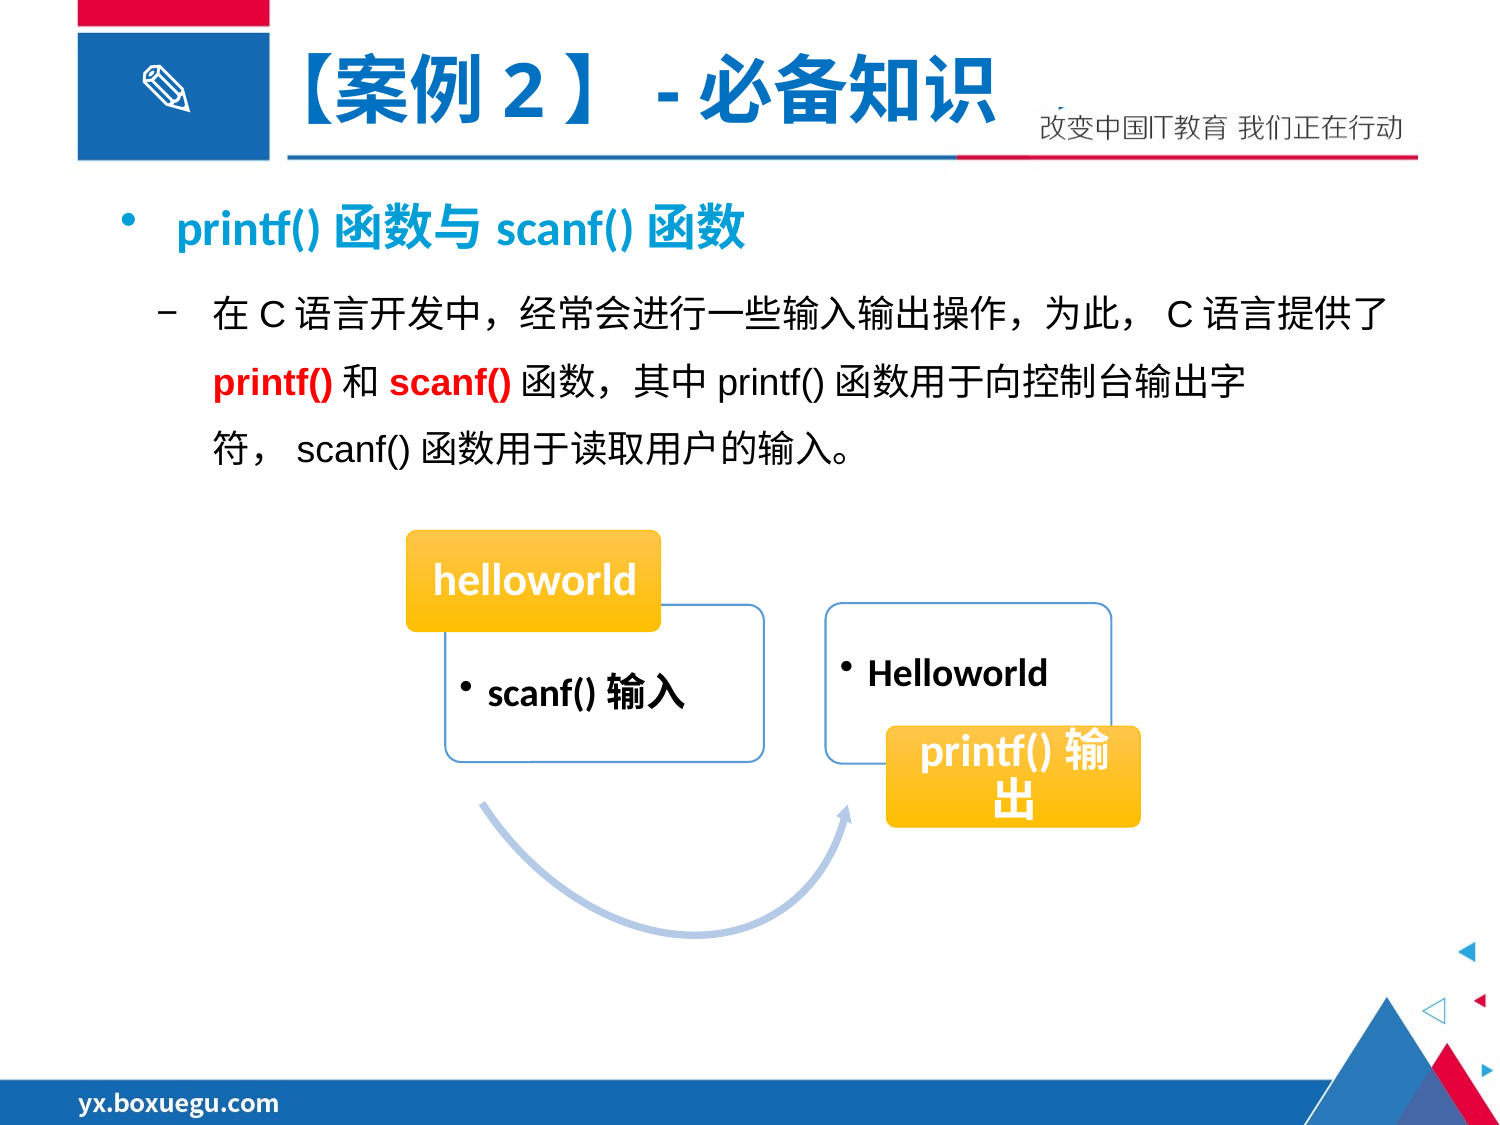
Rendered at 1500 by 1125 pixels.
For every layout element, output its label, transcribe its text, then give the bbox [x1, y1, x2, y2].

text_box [332, 474, 1256, 956]
text_box printf()函数与scanf()函数 [105, 157, 762, 263]
text_box 【案例2】-必备知识 [244, 24, 1090, 151]
picture [0, 0, 1500, 1125]
text_box 在C语言开发中，经常会进行一些输入输出操作，为此，C语言提供了printf()和scanf()函数，其中printf()函数用于向控制台输出字符，scanf()函数用于读取用户的输入。 [141, 260, 1447, 478]
